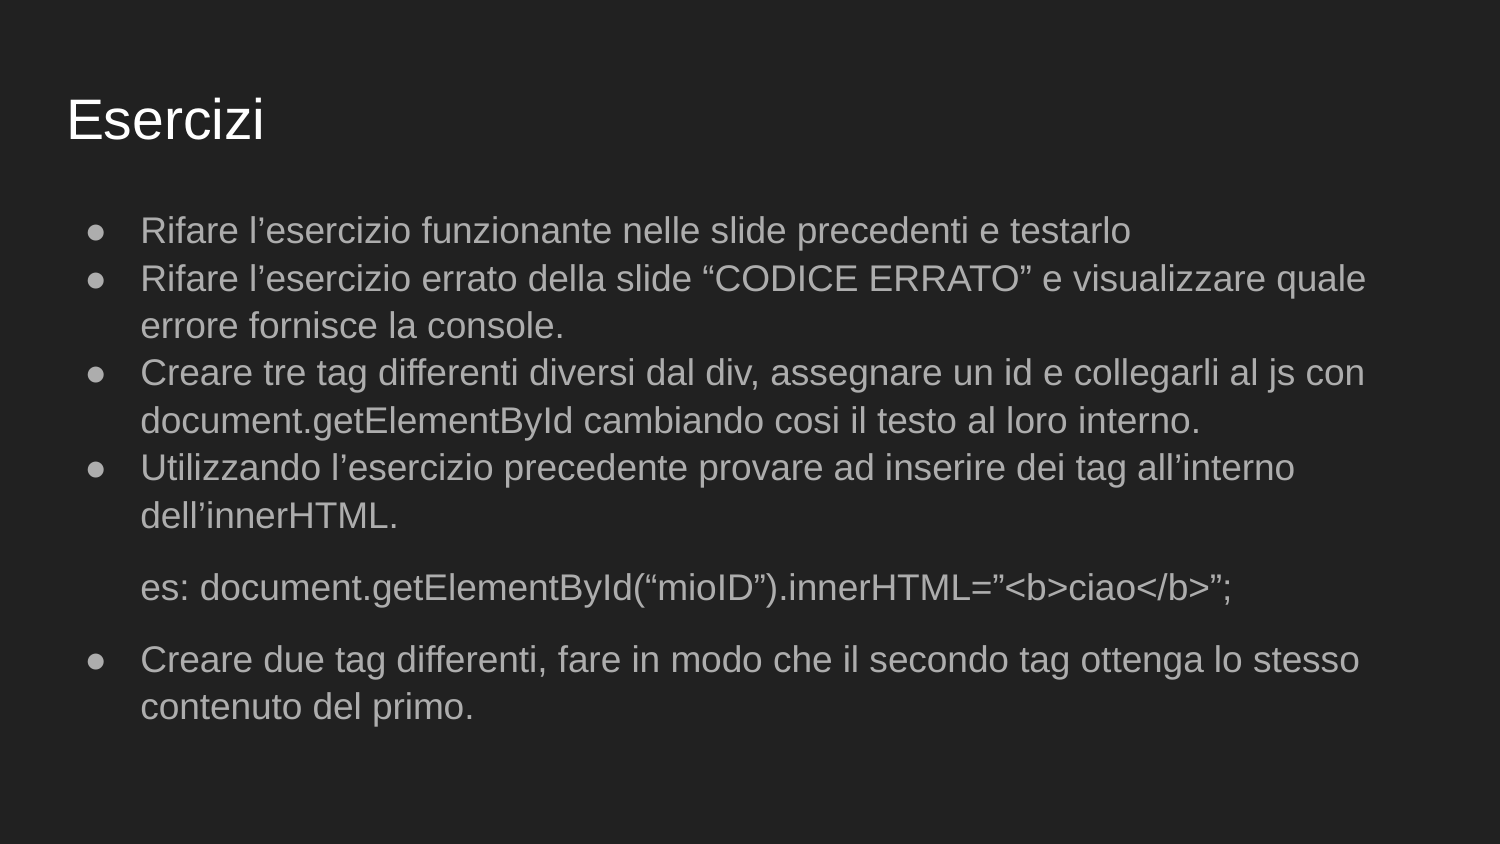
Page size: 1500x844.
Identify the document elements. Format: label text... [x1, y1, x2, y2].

list Rifare l’esercizio funzionante nelle slide precedenti e testarlo Rifare l’esercizio errato della slide “CODICE ERRATO” e visualizzare quale errore fornisce la console. Creare tre tag differenti diversi dal div, assegnare un id e collegarli al js con document.getElementById cambiando cosi il testo al loro interno. Utilizzando l’esercizio precedente provare ad inserire dei tag all’interno dell’innerHTML. es: document.getElementById(“mioID”).innerHTML=”<b>ciao</b>”; Creare due tag differenti, fare in modo che il secondo tag ottenga lo stesso contenuto del primo. [51, 189, 1449, 750]
title Esercizi [51, 72, 1449, 167]
